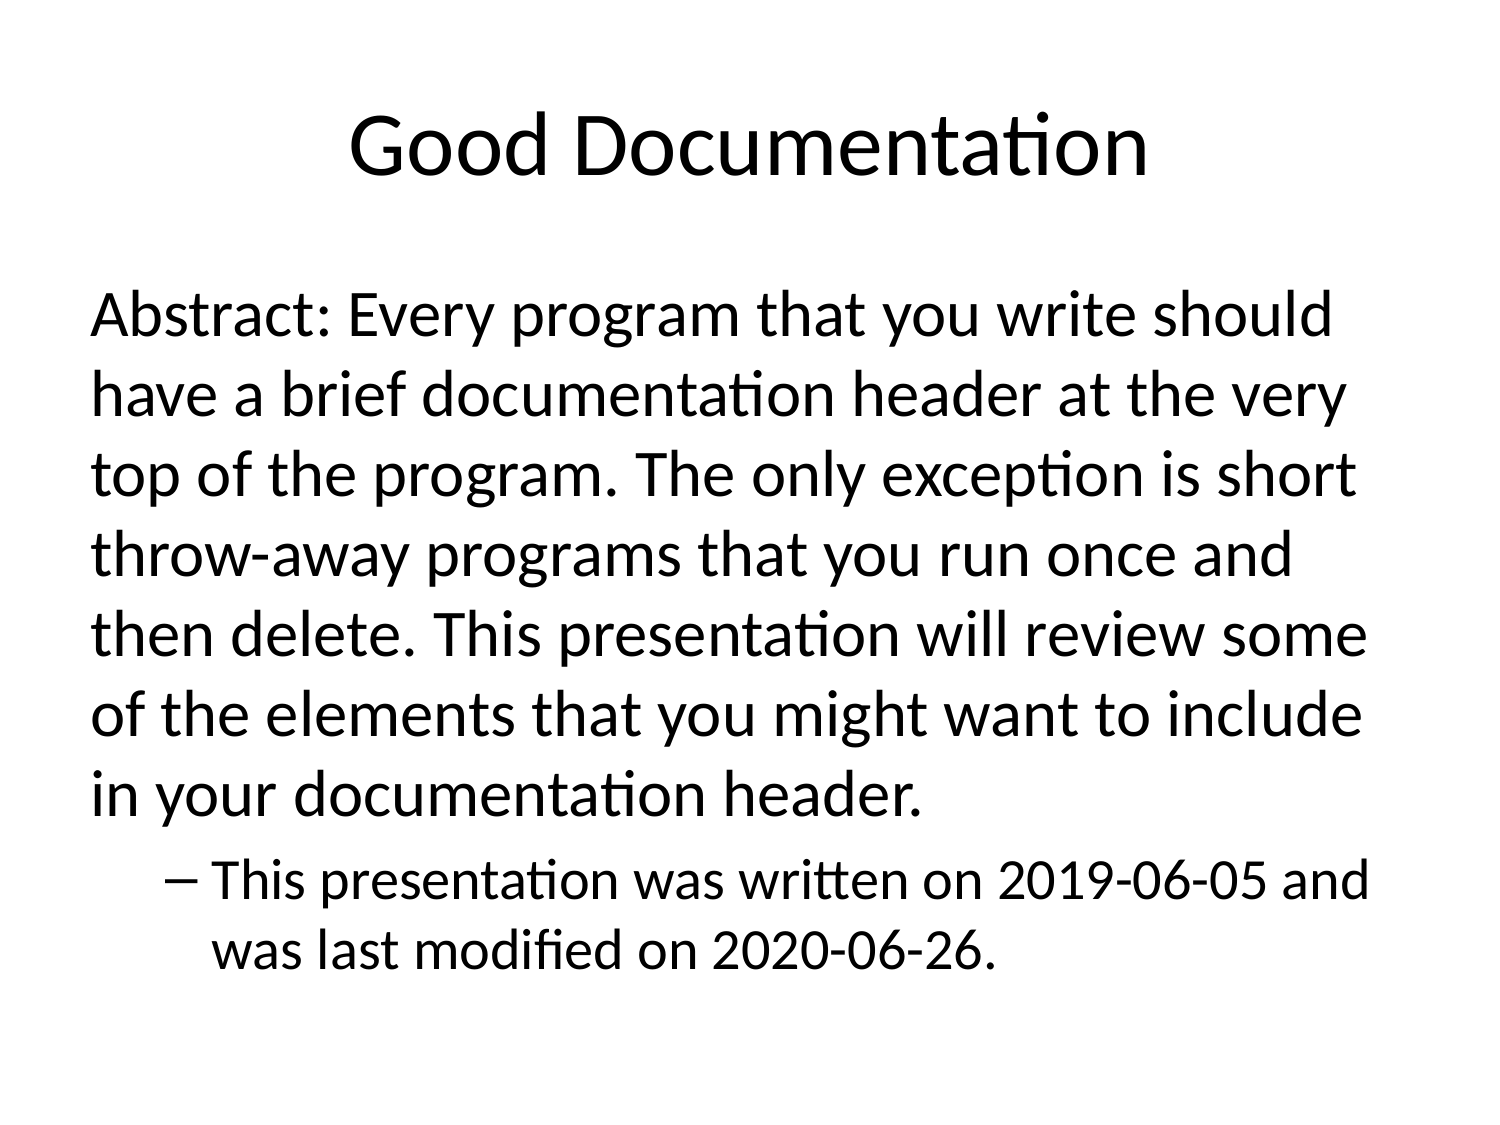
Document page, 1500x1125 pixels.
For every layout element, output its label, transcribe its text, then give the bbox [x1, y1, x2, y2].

list Abstract: Every program that you write should have a brief documentation header at the very top of the program. The only exception is short throw-away programs that you run once and then delete. This presentation will review some of the elements that you might want to include in your documentation header. This presentation was written on 2019-06-05 and was last modified on 2020-06-26. [75, 262, 1425, 1005]
title Good Documentation [75, 45, 1425, 233]
